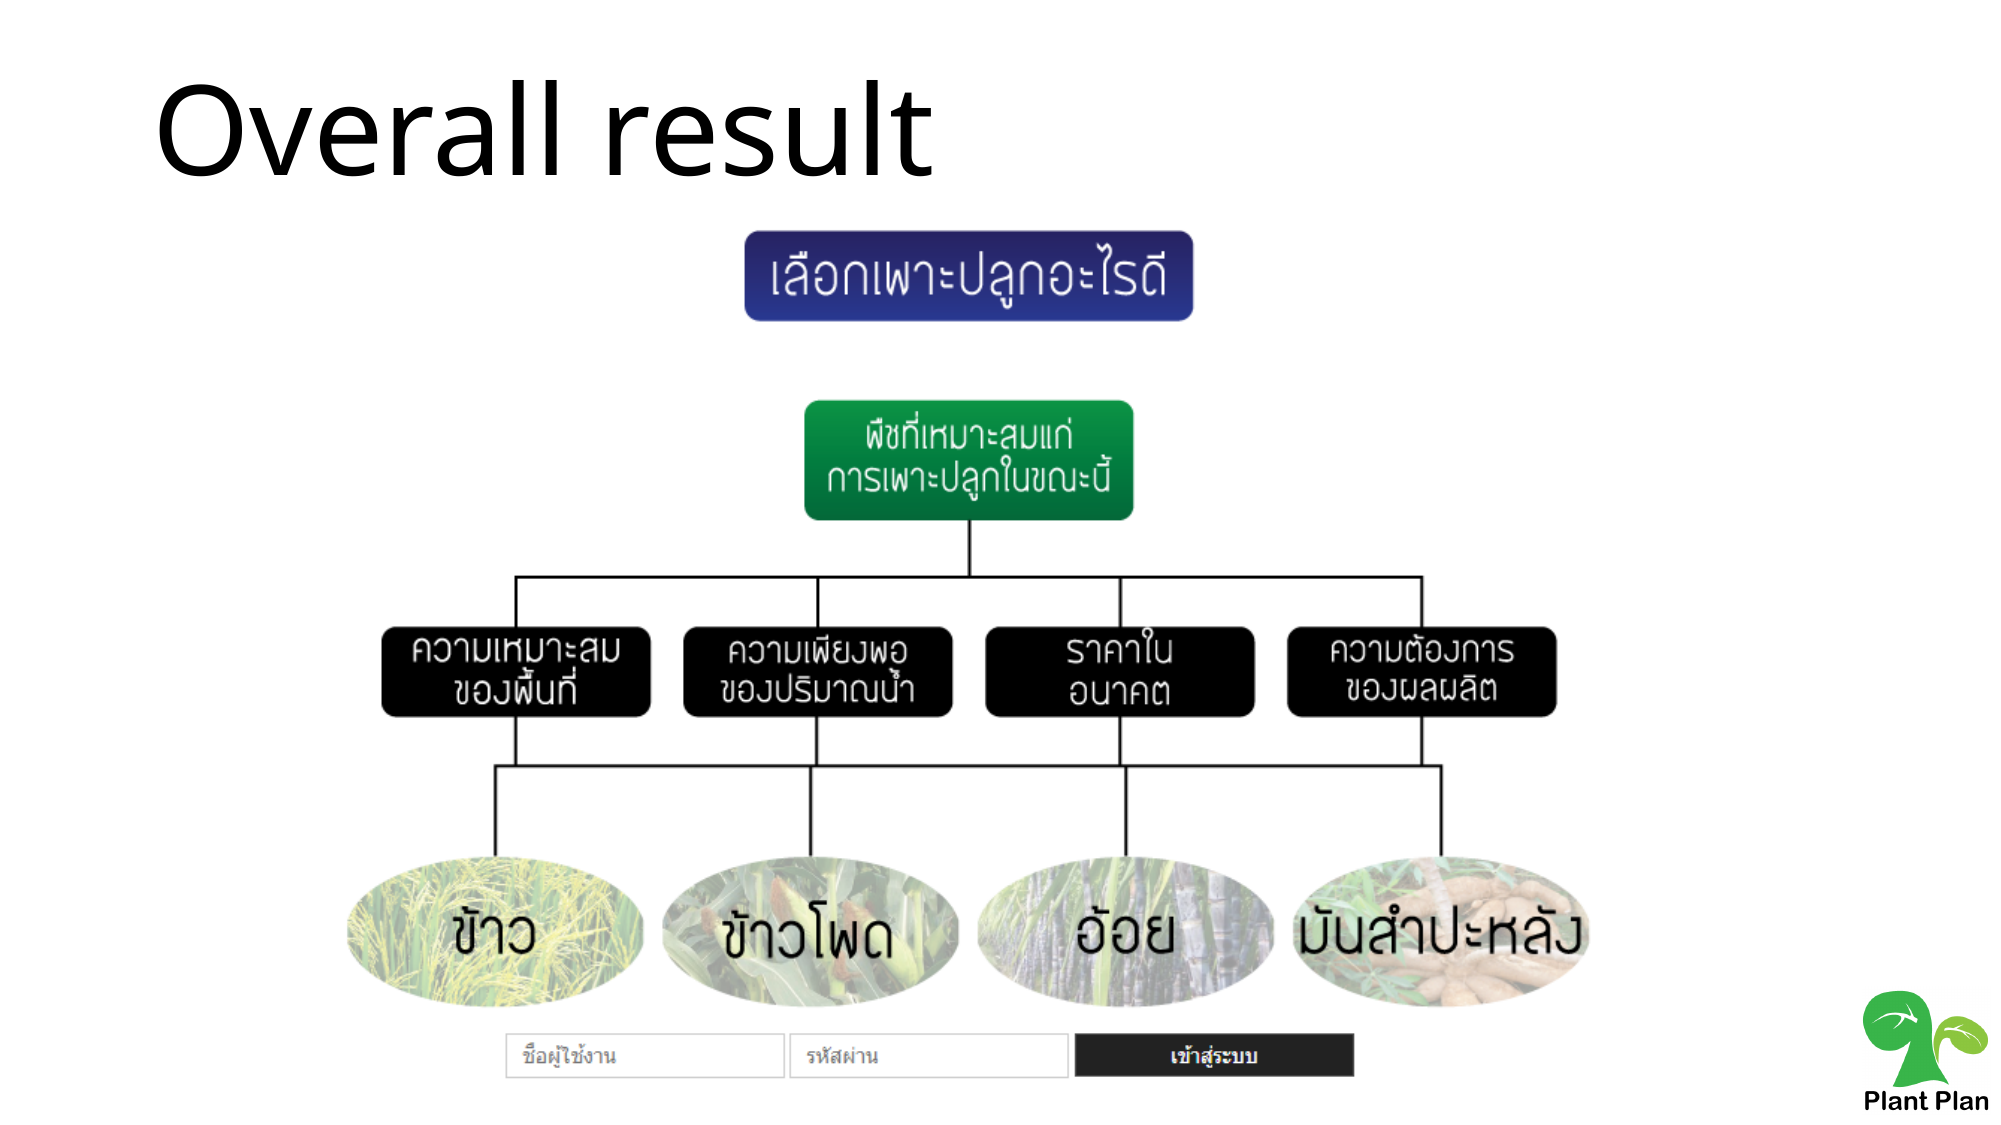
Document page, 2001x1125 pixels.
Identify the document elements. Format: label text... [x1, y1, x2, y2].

text_box Overall result [137, 59, 1863, 278]
picture [305, 214, 1743, 1093]
picture [1862, 986, 1991, 1115]
